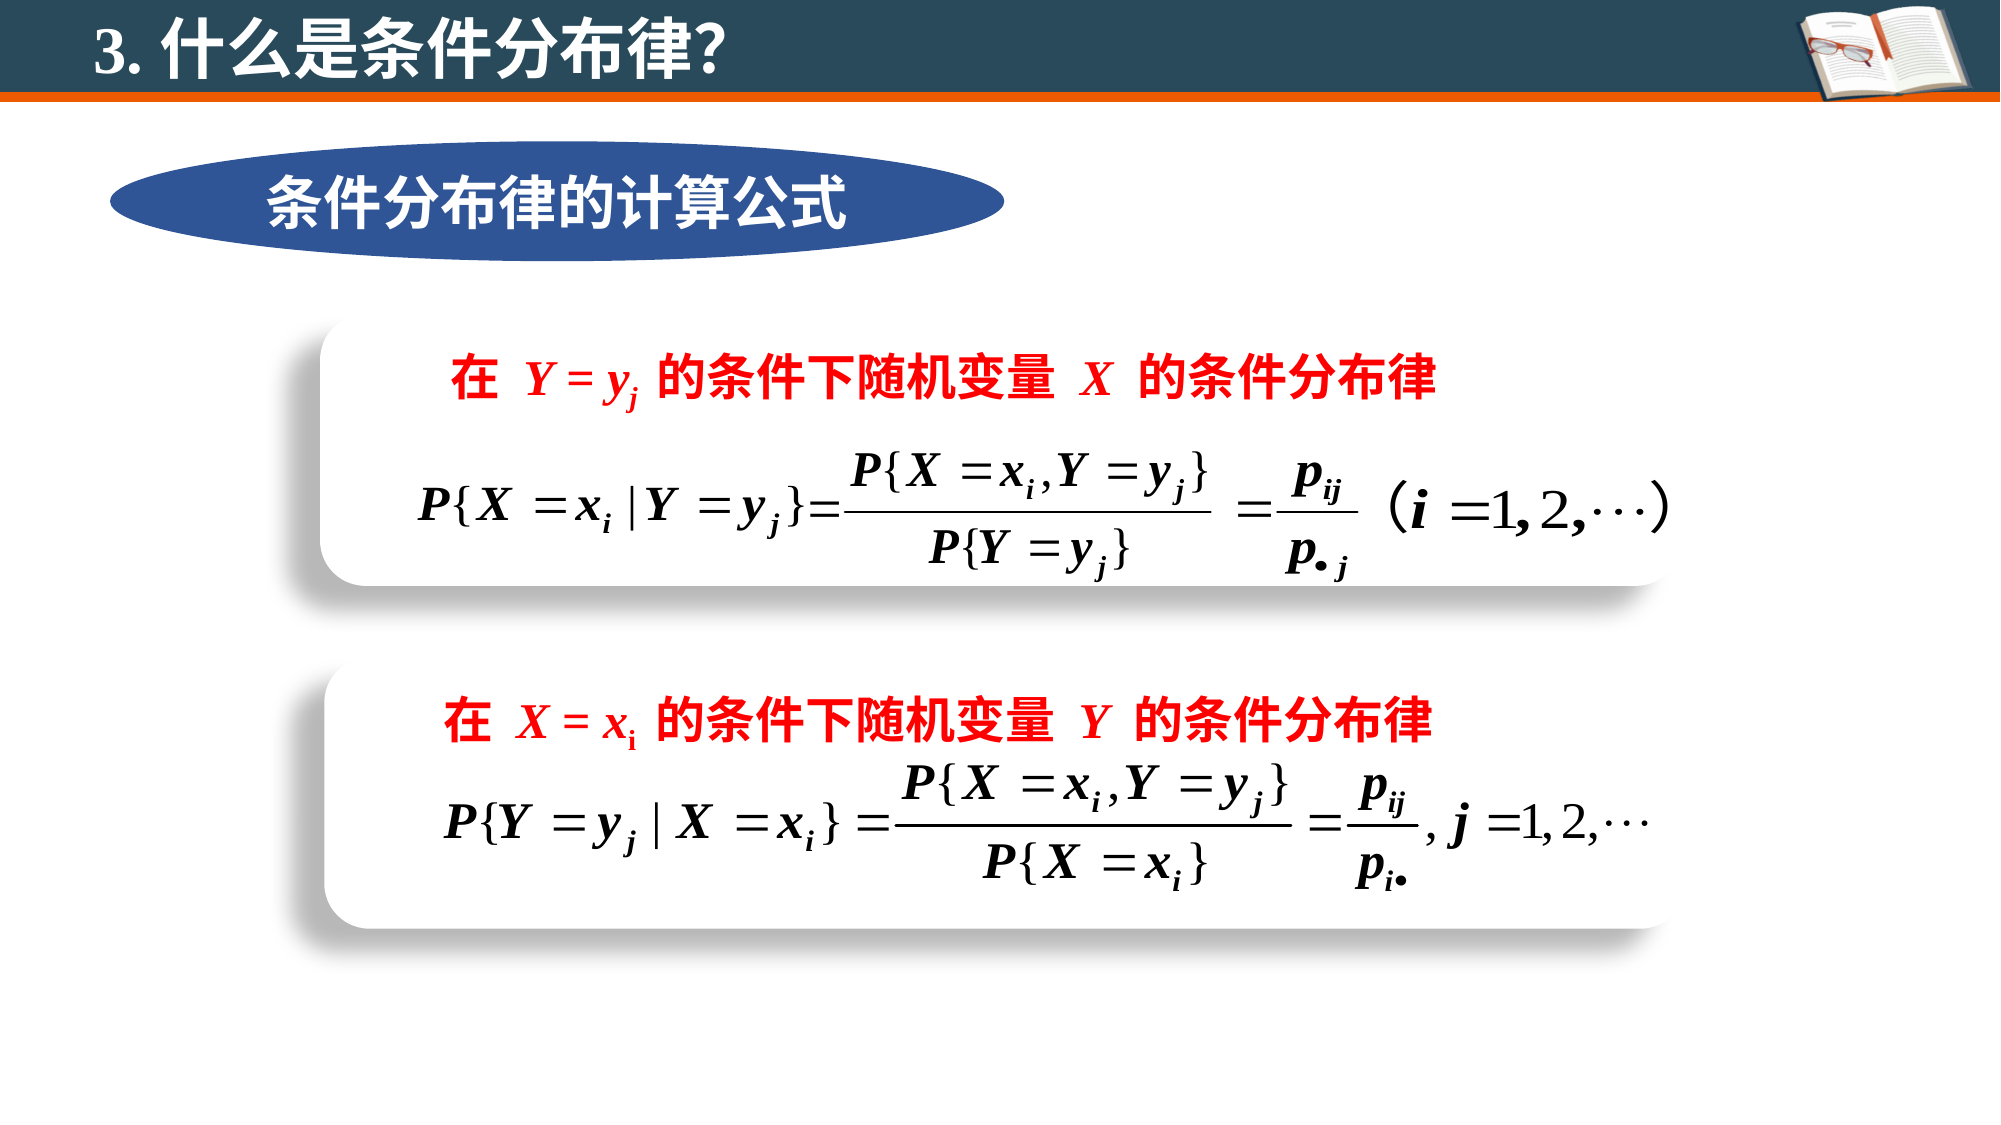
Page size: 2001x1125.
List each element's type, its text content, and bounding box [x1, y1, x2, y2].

text_box 3.什么是条件分布律？ [78, 0, 1420, 95]
text_box 在 X = xi 的条件下随机变量 Y 的条件分布律 [324, 657, 1686, 929]
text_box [1223, 436, 1371, 592]
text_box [797, 436, 1219, 592]
text_box 在 Y = yj 的条件下随机变量 X 的条件分布律 [320, 314, 1682, 586]
picture [1774, 0, 1993, 145]
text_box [432, 748, 1660, 903]
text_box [407, 471, 797, 550]
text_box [1372, 472, 1692, 552]
text_box 条件分布律的计算公式 [110, 141, 1005, 262]
